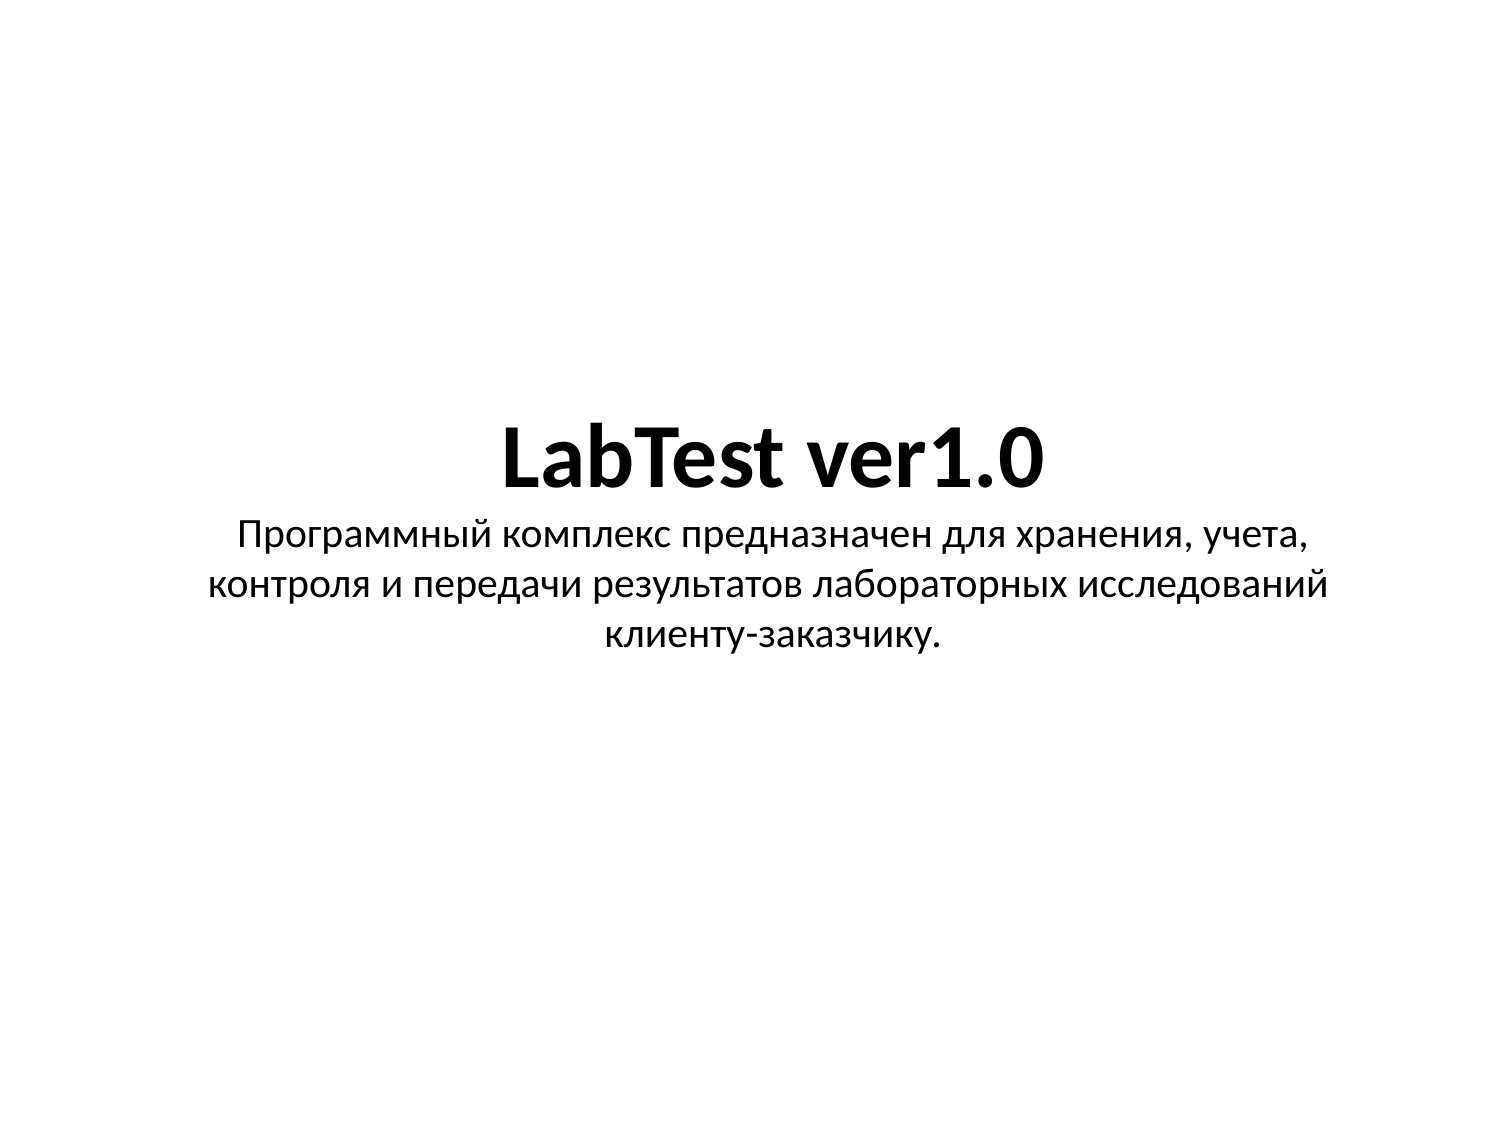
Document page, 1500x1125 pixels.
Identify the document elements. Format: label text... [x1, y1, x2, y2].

title LabTest ver1.0 Программный комплекс предназначен для хранения, учета, контроля и передачи результатов лабораторных исследований клиенту-заказчику. [135, 137, 1411, 965]
